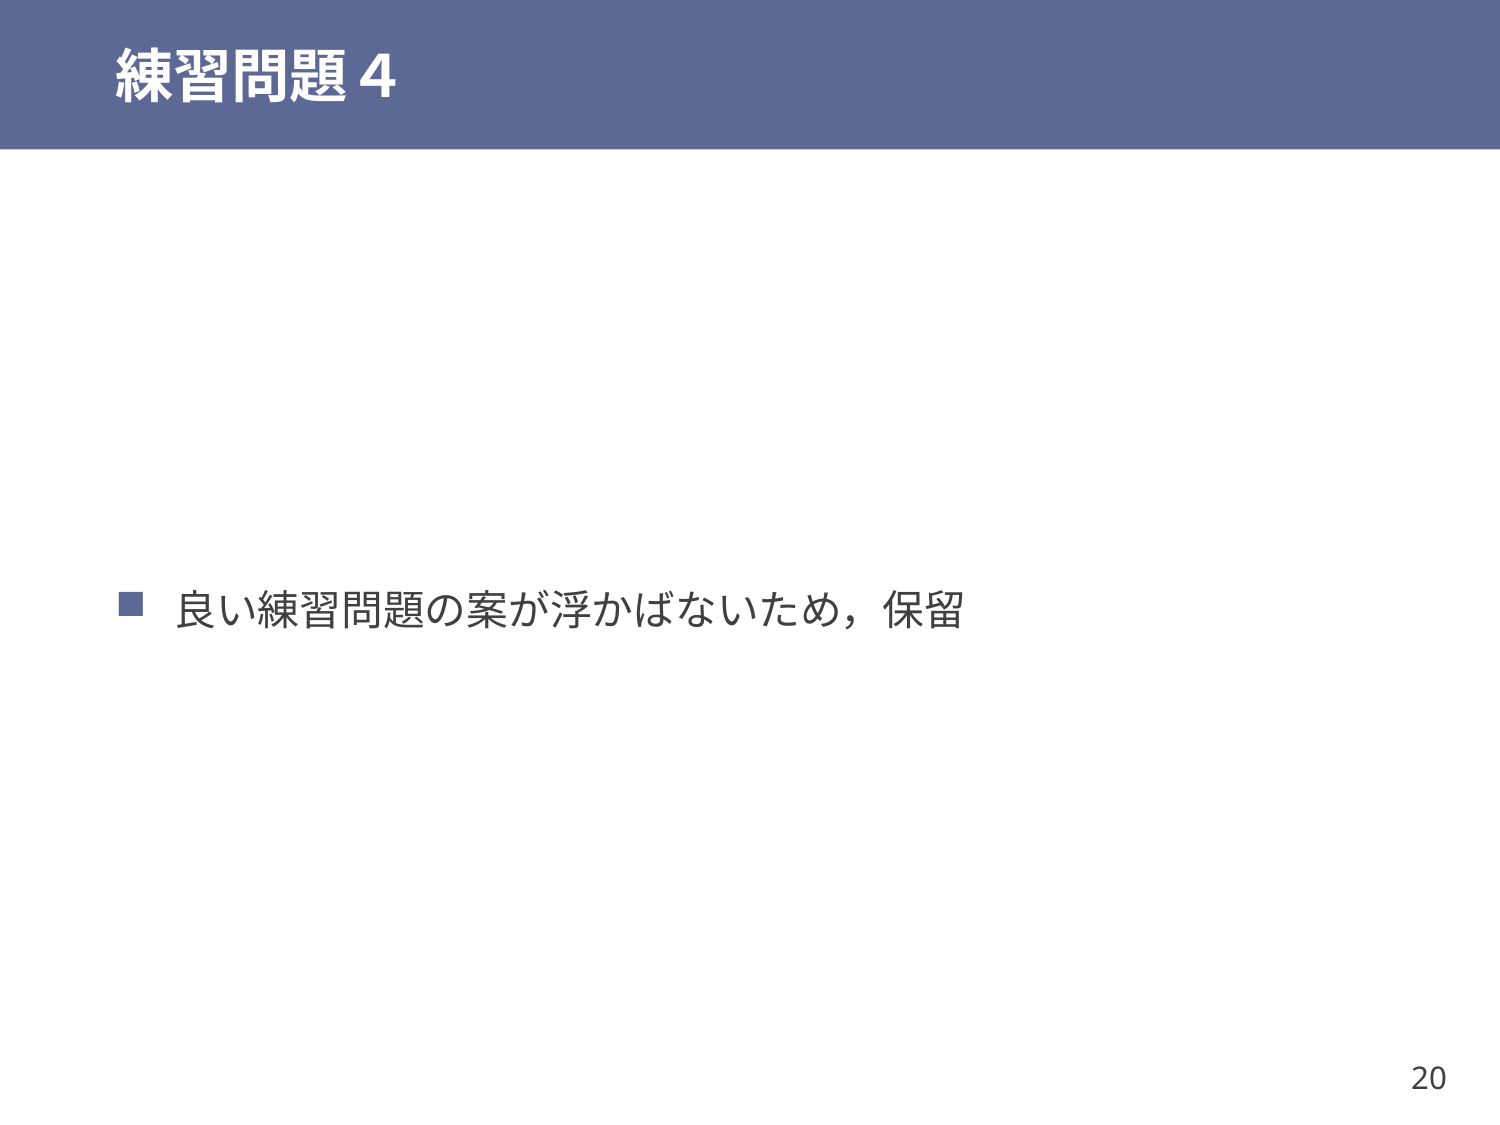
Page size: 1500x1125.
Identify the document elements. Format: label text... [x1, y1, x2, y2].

title 練習問題４ [100, 0, 1500, 150]
list 良い練習問題の案が浮かばないため，保留 [100, 178, 1400, 1036]
